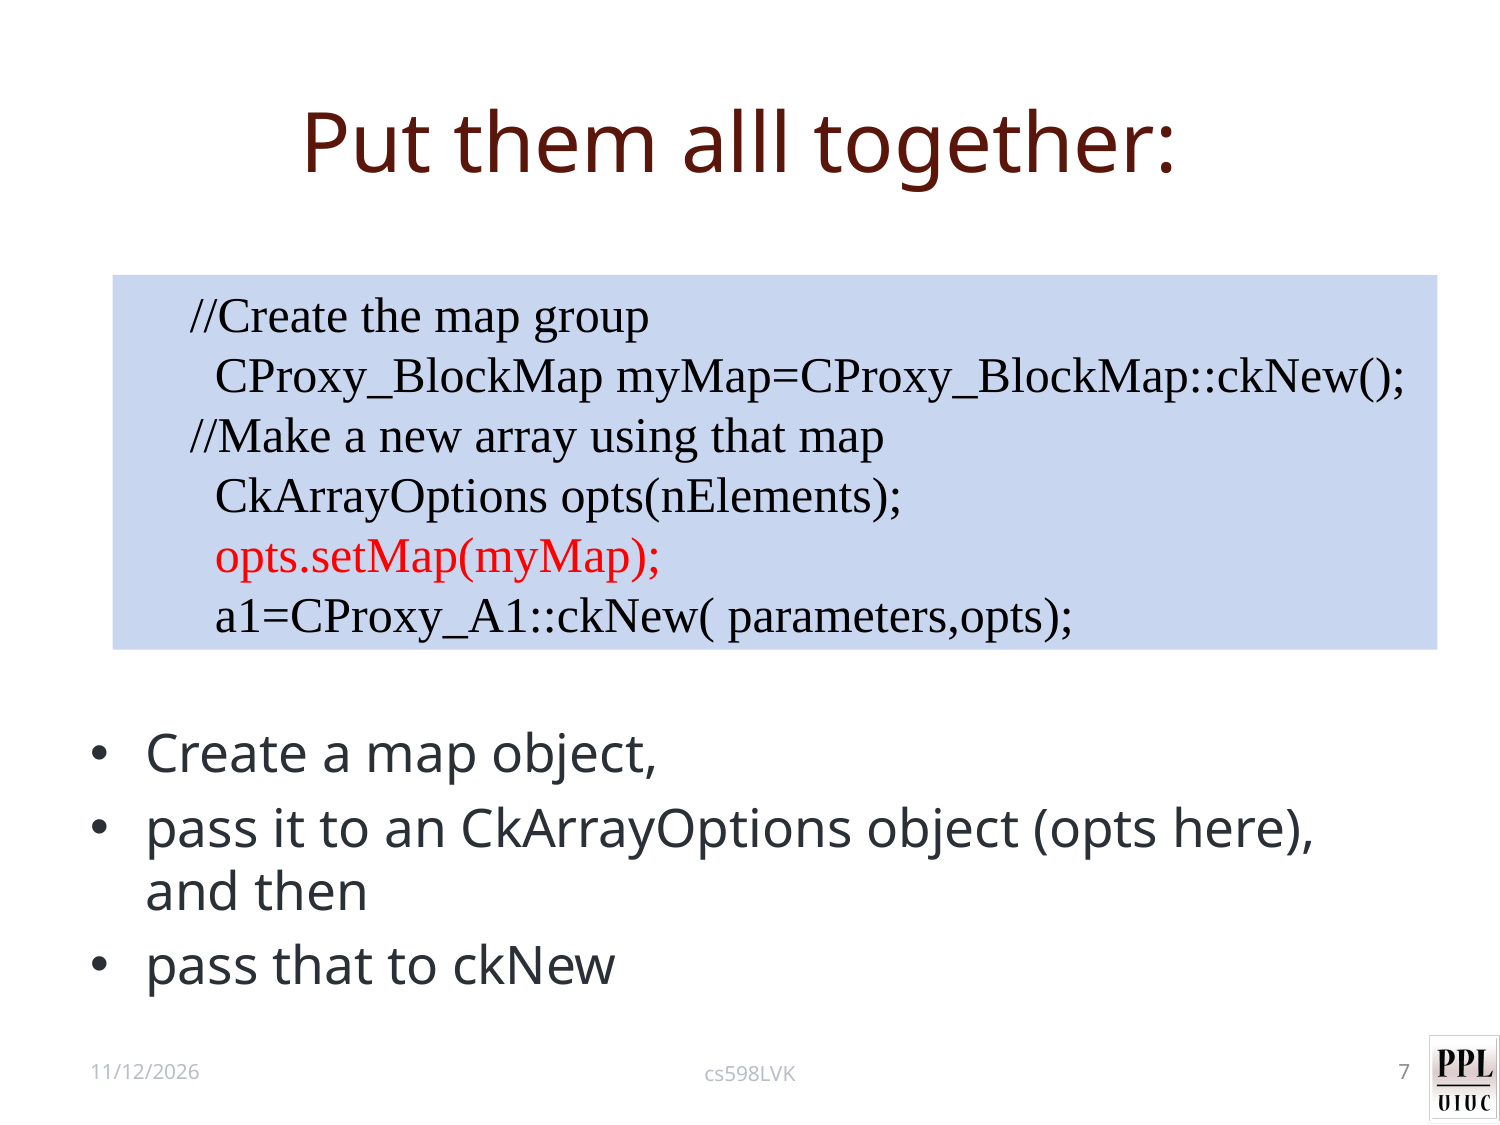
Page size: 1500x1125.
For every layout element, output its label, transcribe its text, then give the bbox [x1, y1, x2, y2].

text_box //Create the map group CProxy_BlockMap myMap=CProxy_BlockMap::ckNew(); //Make a new array using that map CkArrayOptions opts(nElements); opts.setMap(myMap); a1=CProxy_A1::ckNew( parameters,opts); [112, 274, 1438, 650]
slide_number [75, 1042, 425, 1103]
picture [1425, 1032, 1500, 1125]
footer cs598LVK [512, 1042, 988, 1103]
slide_number 7 [1074, 1042, 1425, 1103]
title Put them alll together: [75, 45, 1425, 233]
list Create a map object, pass it to an CkArrayOptions object (opts here), and then pass that to ckNew [75, 712, 1425, 1005]
